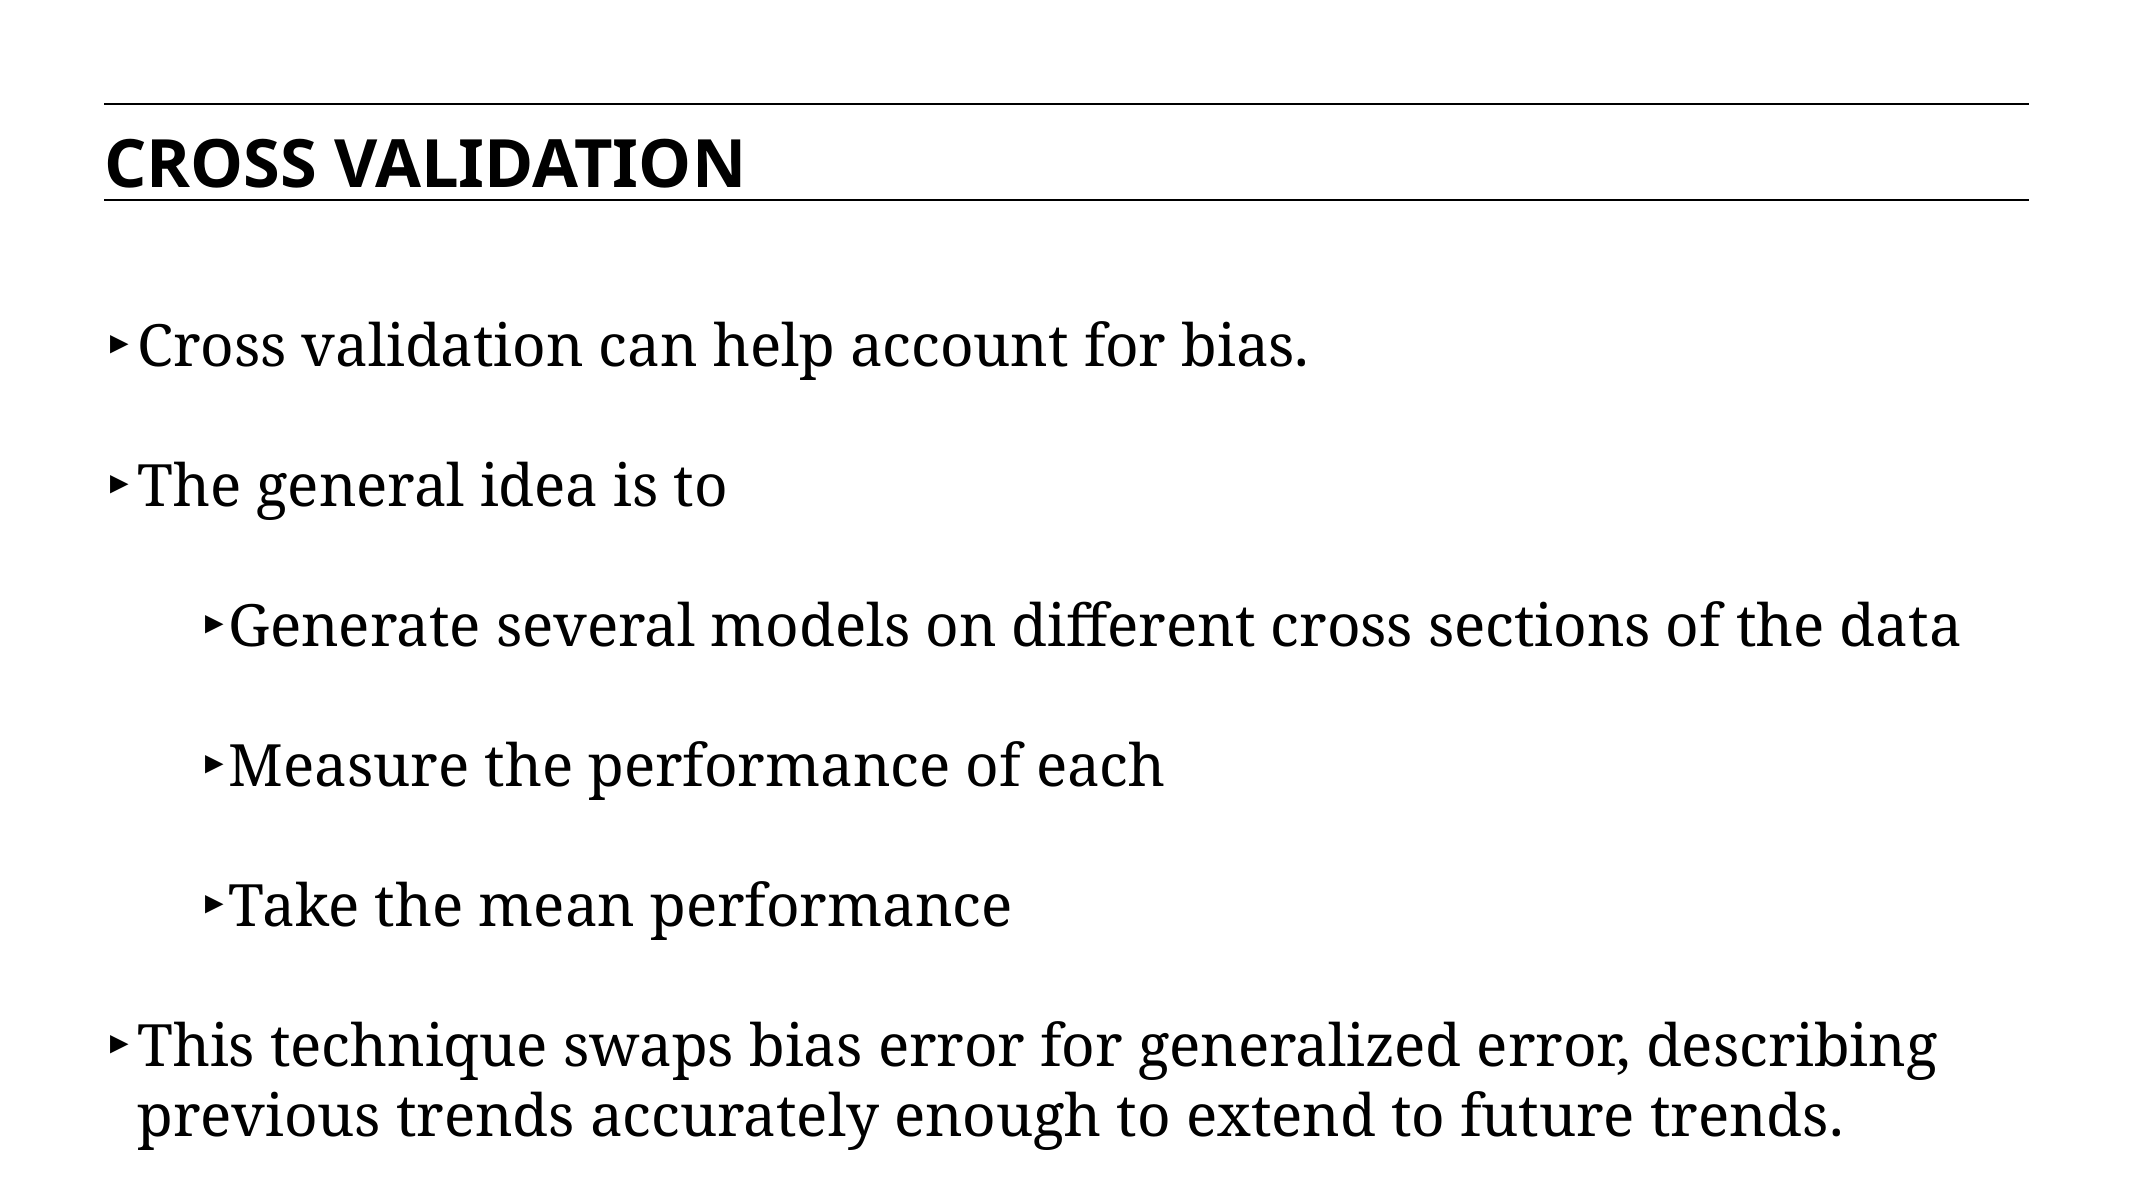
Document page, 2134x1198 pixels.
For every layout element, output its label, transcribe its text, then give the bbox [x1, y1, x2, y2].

list Cross validation can help account for bias. The general idea is to Generate several models on different cross sections of the data Measure the performance of each Take the mean performance This technique swaps bias error for generalized error, describing previous trends accurately enough to extend to future trends. [104, 238, 2030, 864]
text_box CROSS VALIDATION [104, 120, 1371, 192]
